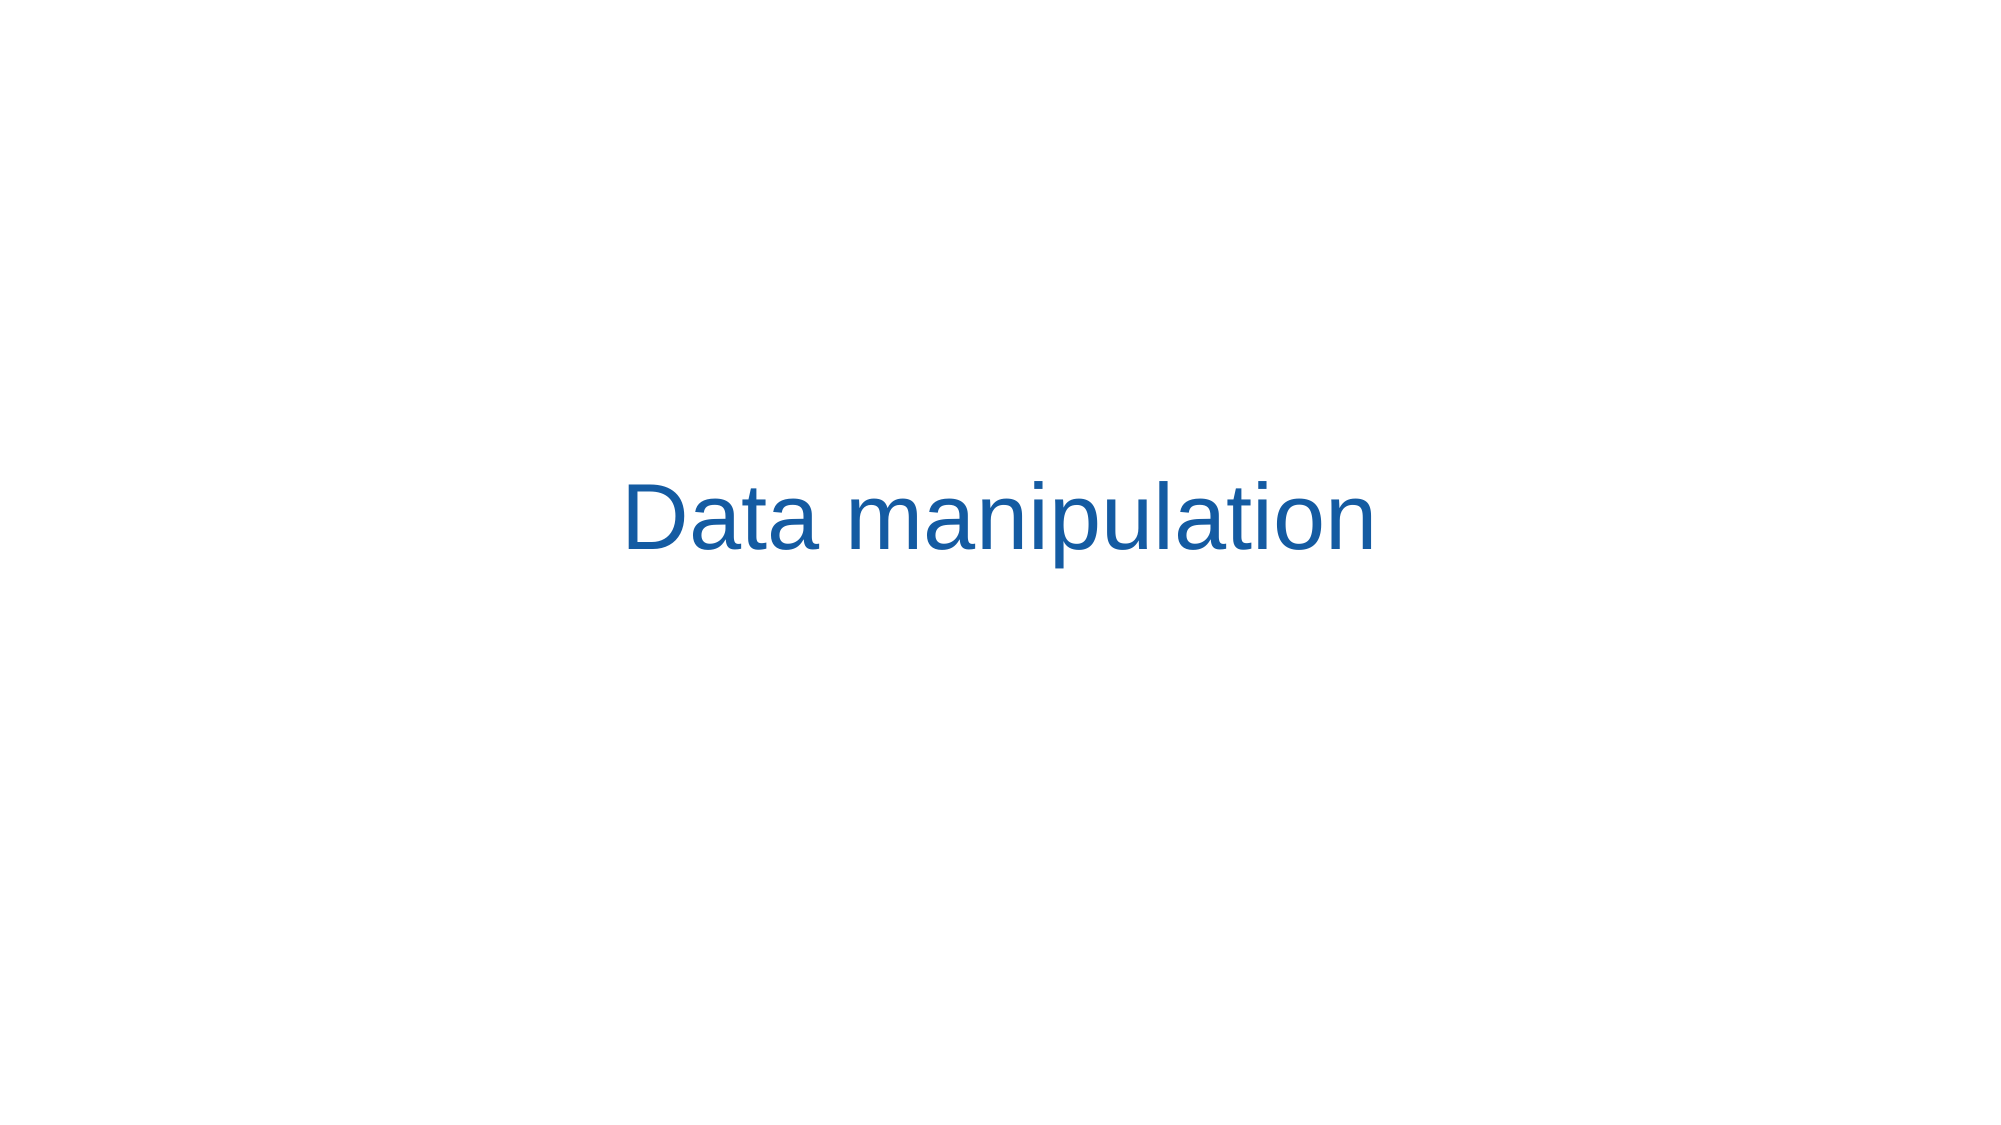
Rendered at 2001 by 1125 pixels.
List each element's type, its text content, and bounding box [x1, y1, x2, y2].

title Data manipulation [249, 183, 1751, 576]
